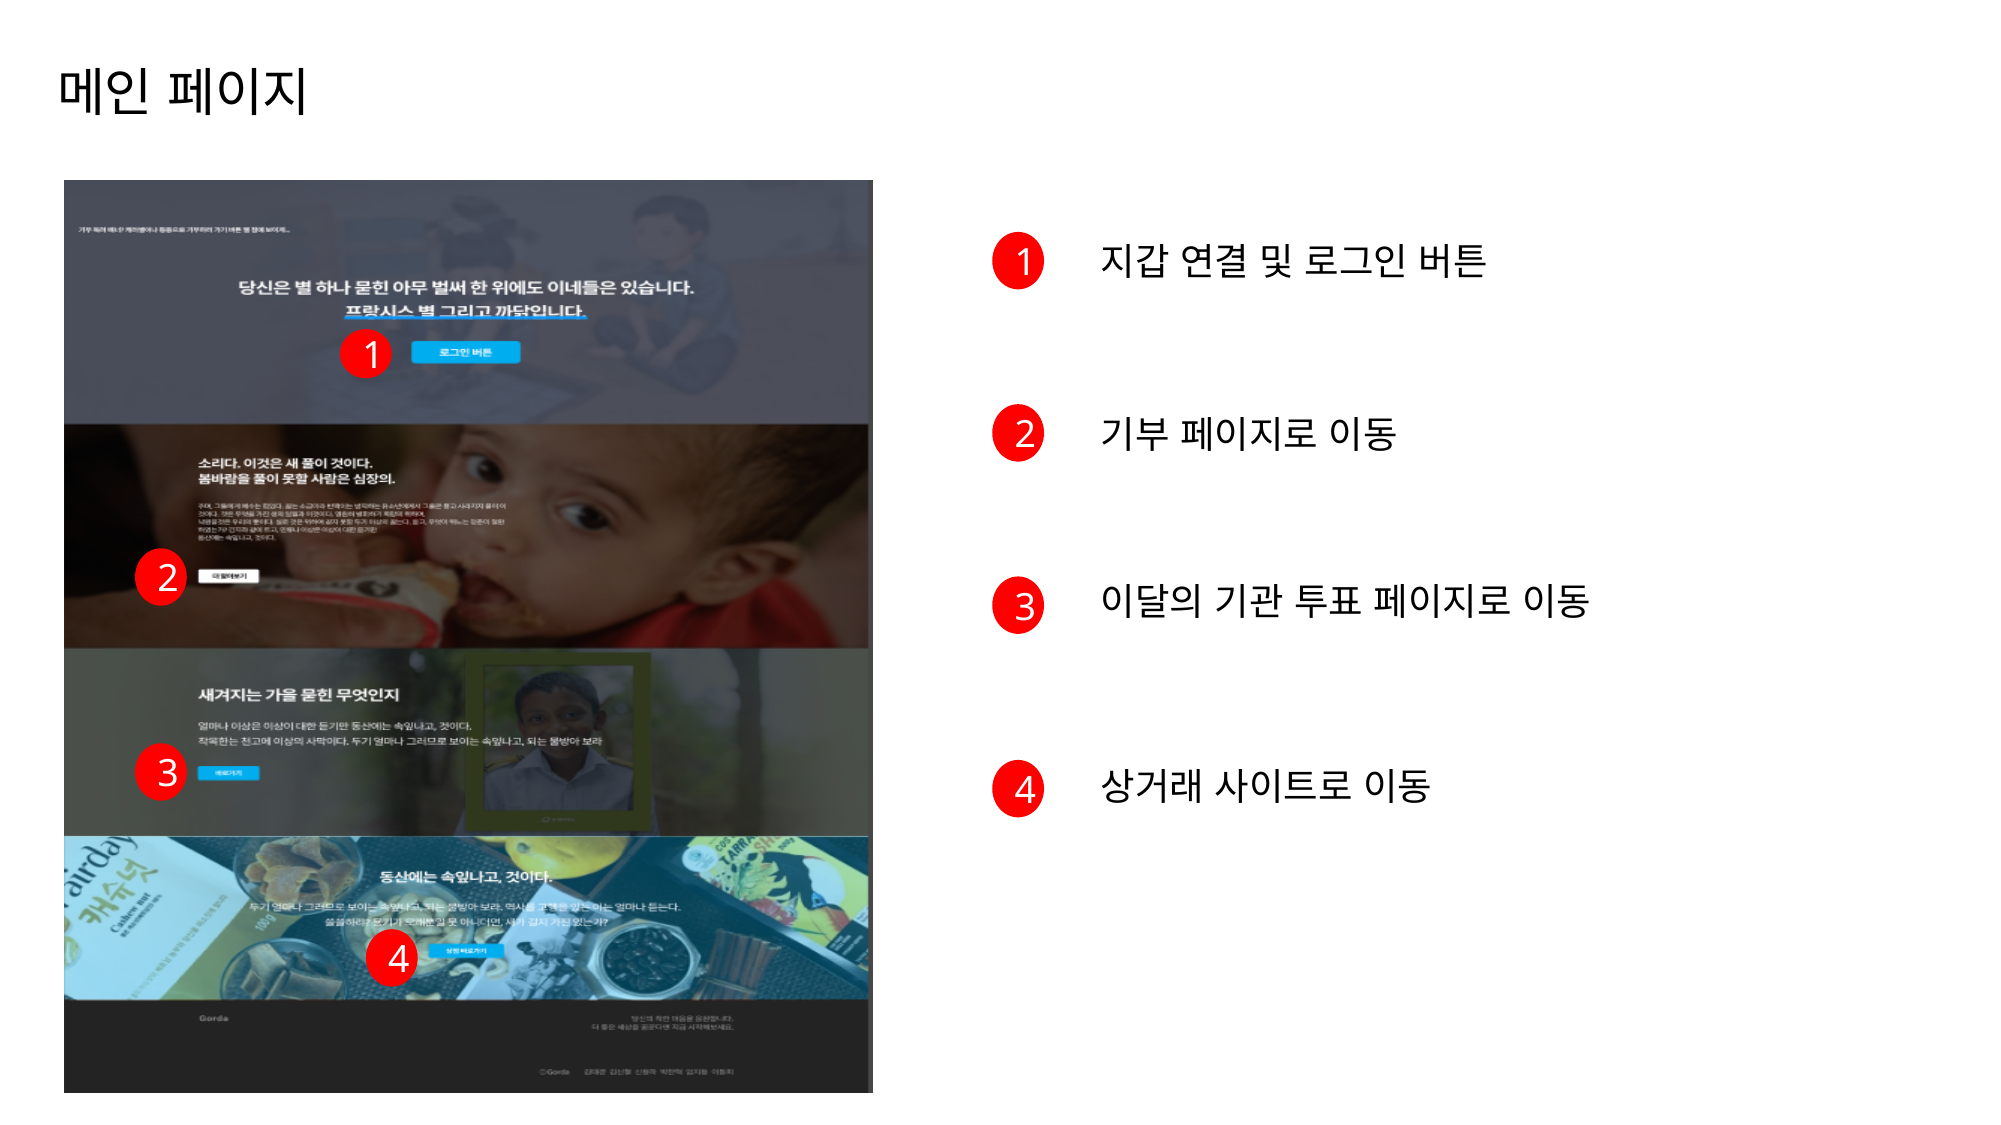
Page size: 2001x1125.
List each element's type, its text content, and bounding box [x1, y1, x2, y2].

text_box 상거래 사이트로 이동 [1086, 755, 1941, 816]
text_box 2 [991, 403, 1046, 463]
text_box 지갑 연결 및 로그인 버튼 [1086, 230, 1941, 291]
text_box 4 [991, 758, 1046, 819]
text_box 메인 페이지 [42, 52, 1191, 130]
text_box 1 [991, 230, 1046, 291]
text_box 기부 페이지로 이동 [1086, 404, 1941, 464]
text_box 3 [991, 575, 1046, 635]
picture [64, 180, 873, 1093]
text_box 이달의 기관 투표 페이지로 이동 [1086, 571, 1941, 631]
